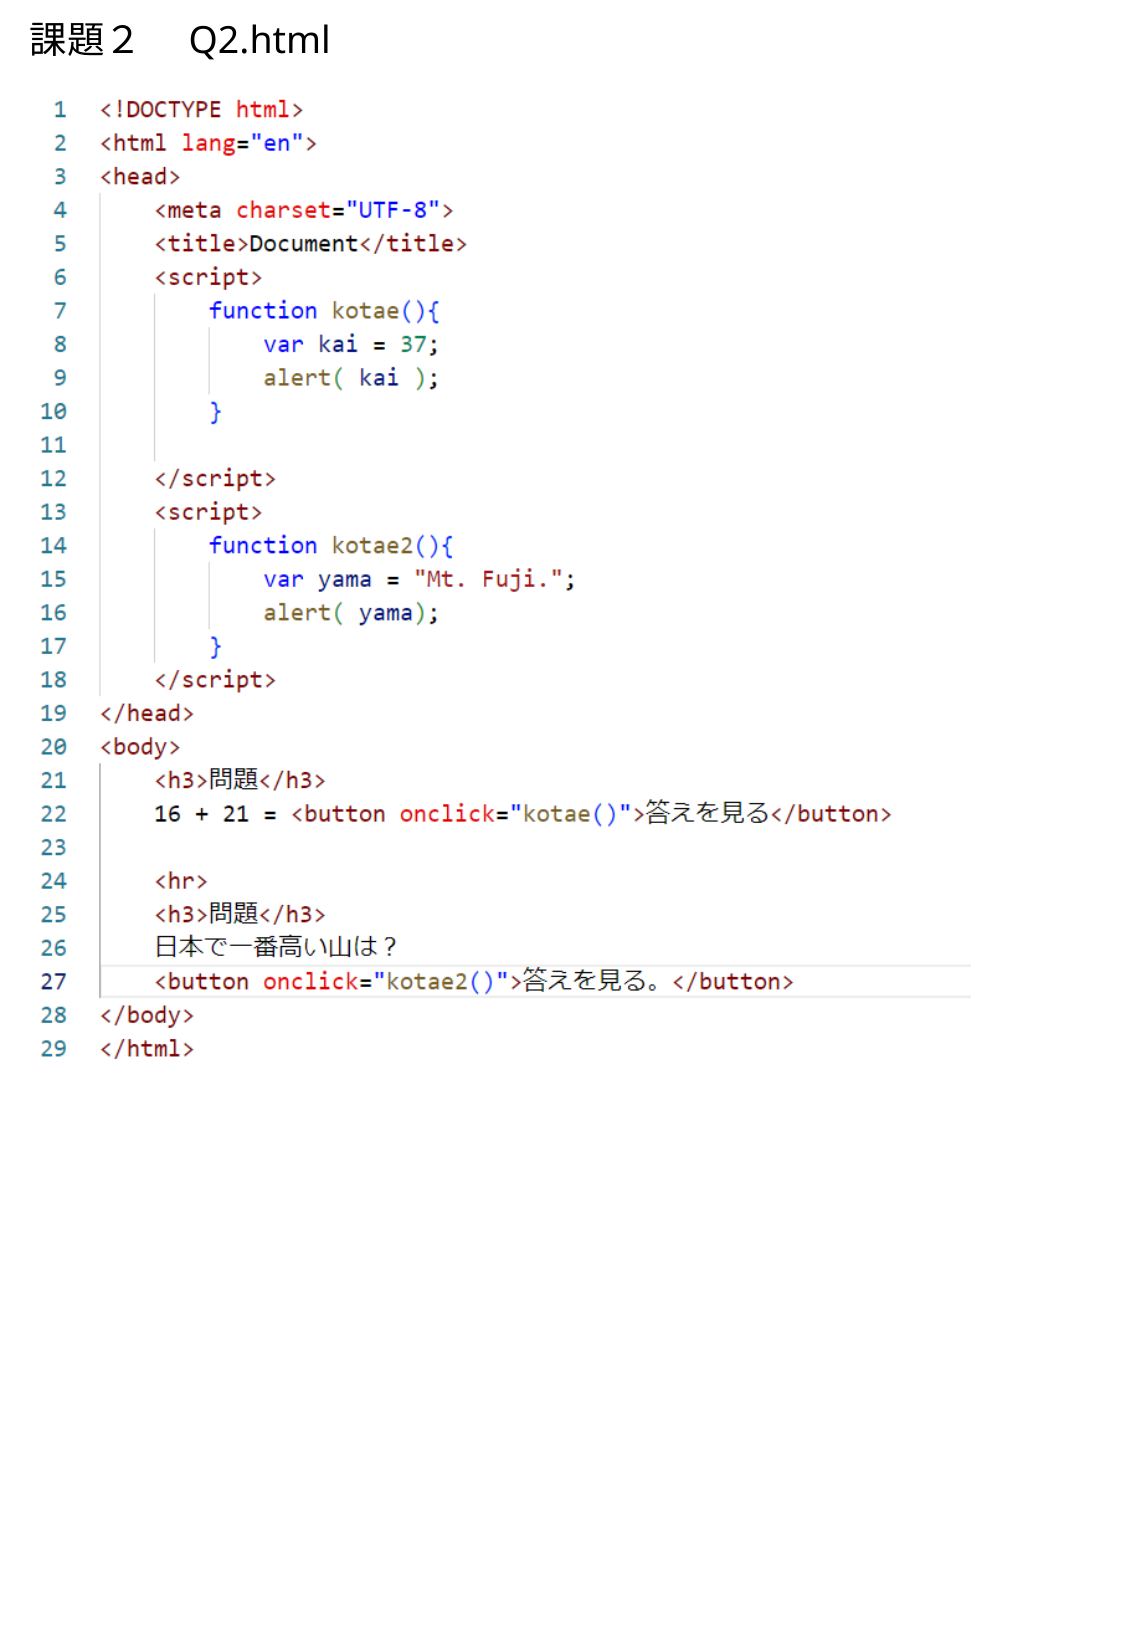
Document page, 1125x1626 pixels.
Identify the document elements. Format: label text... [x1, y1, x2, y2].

text_box 課題２ Q2.html [14, 8, 763, 68]
picture [14, 89, 972, 1070]
